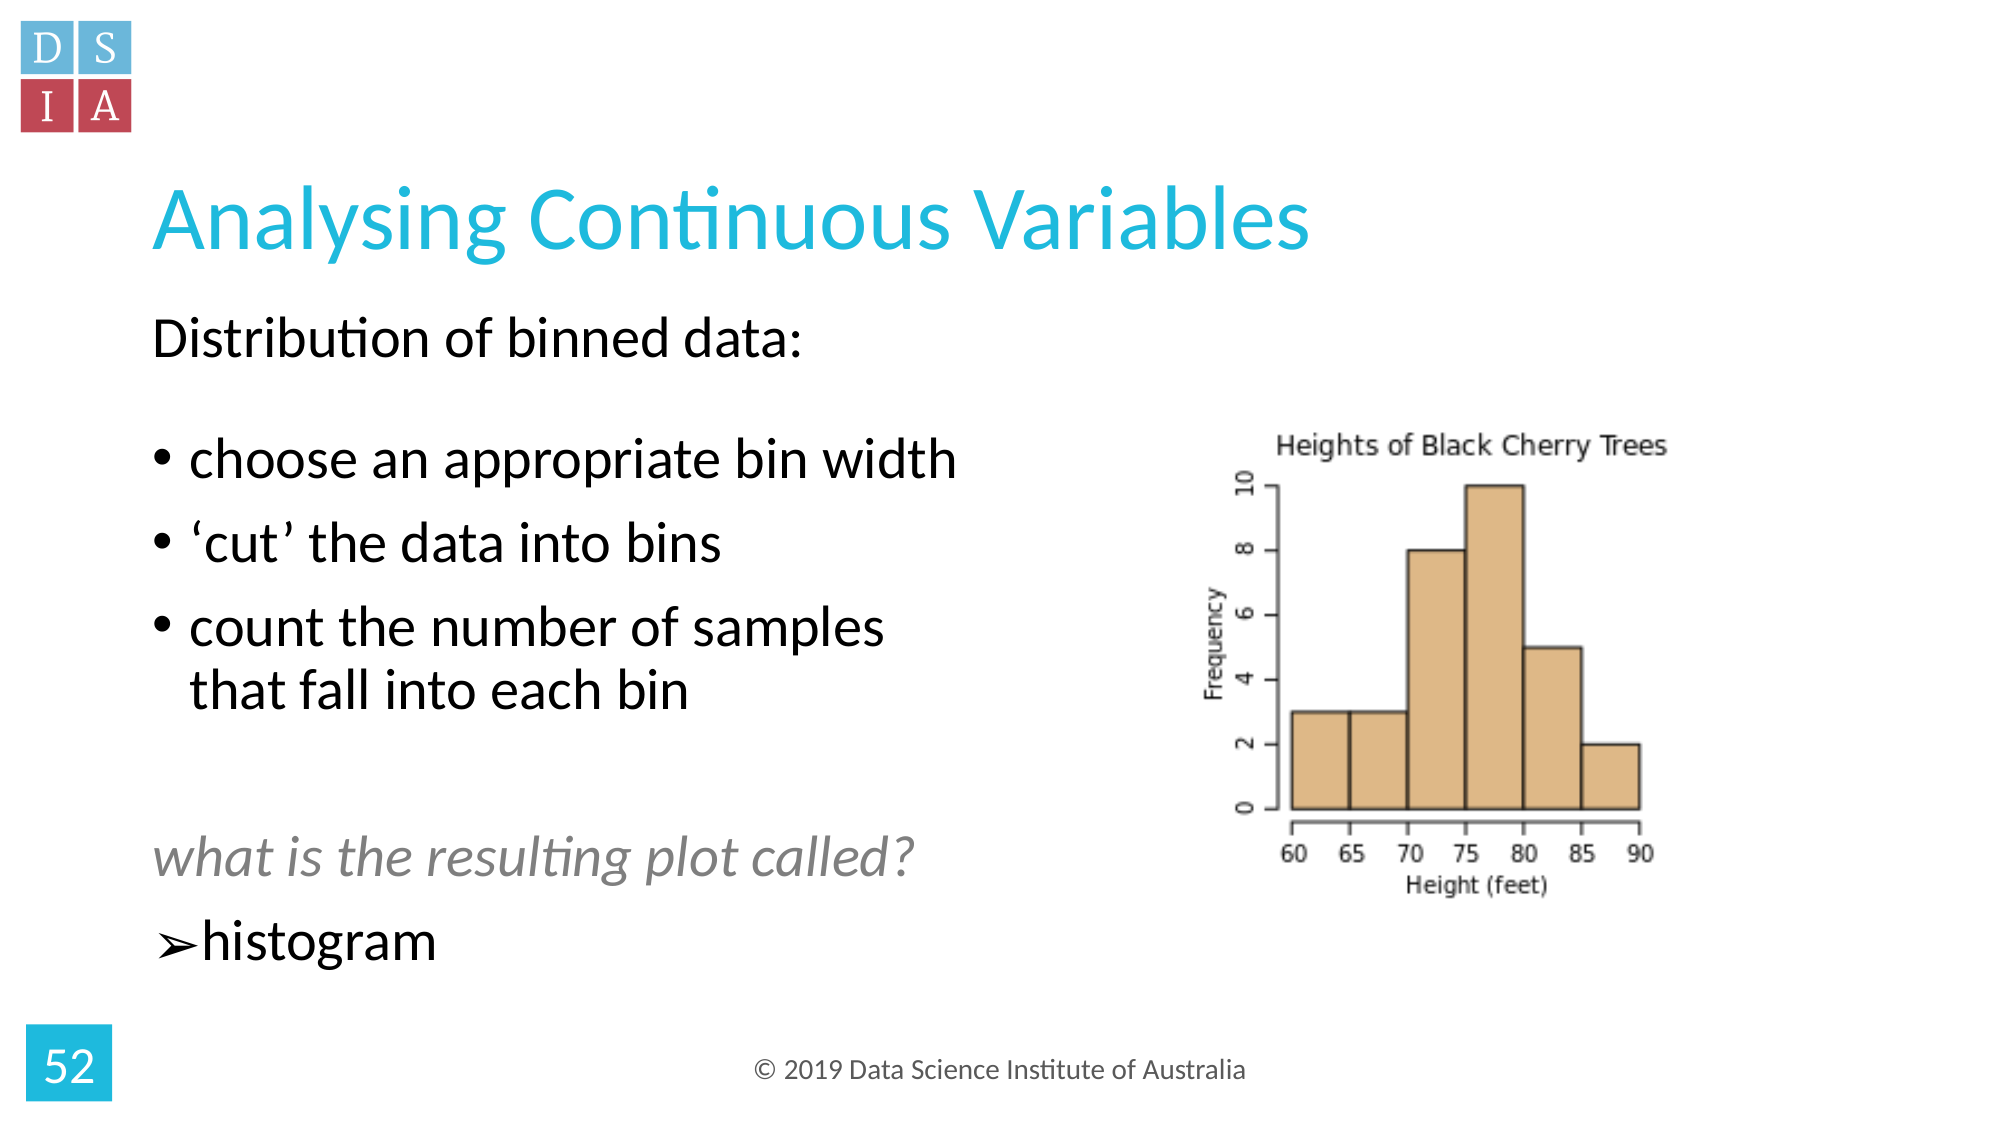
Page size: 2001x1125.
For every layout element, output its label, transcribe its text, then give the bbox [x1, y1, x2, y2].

title Analysing Continuous Variables [137, 59, 1863, 278]
text_box 52 [26, 1024, 113, 1102]
picture [20, 20, 132, 133]
picture [1198, 420, 1681, 903]
list Distribution of binned data: choose an appropriate bin width ‘cut’ the data into bins count the number of samples that fall into each bin what is the resulting plot called? histogram [137, 299, 988, 1014]
